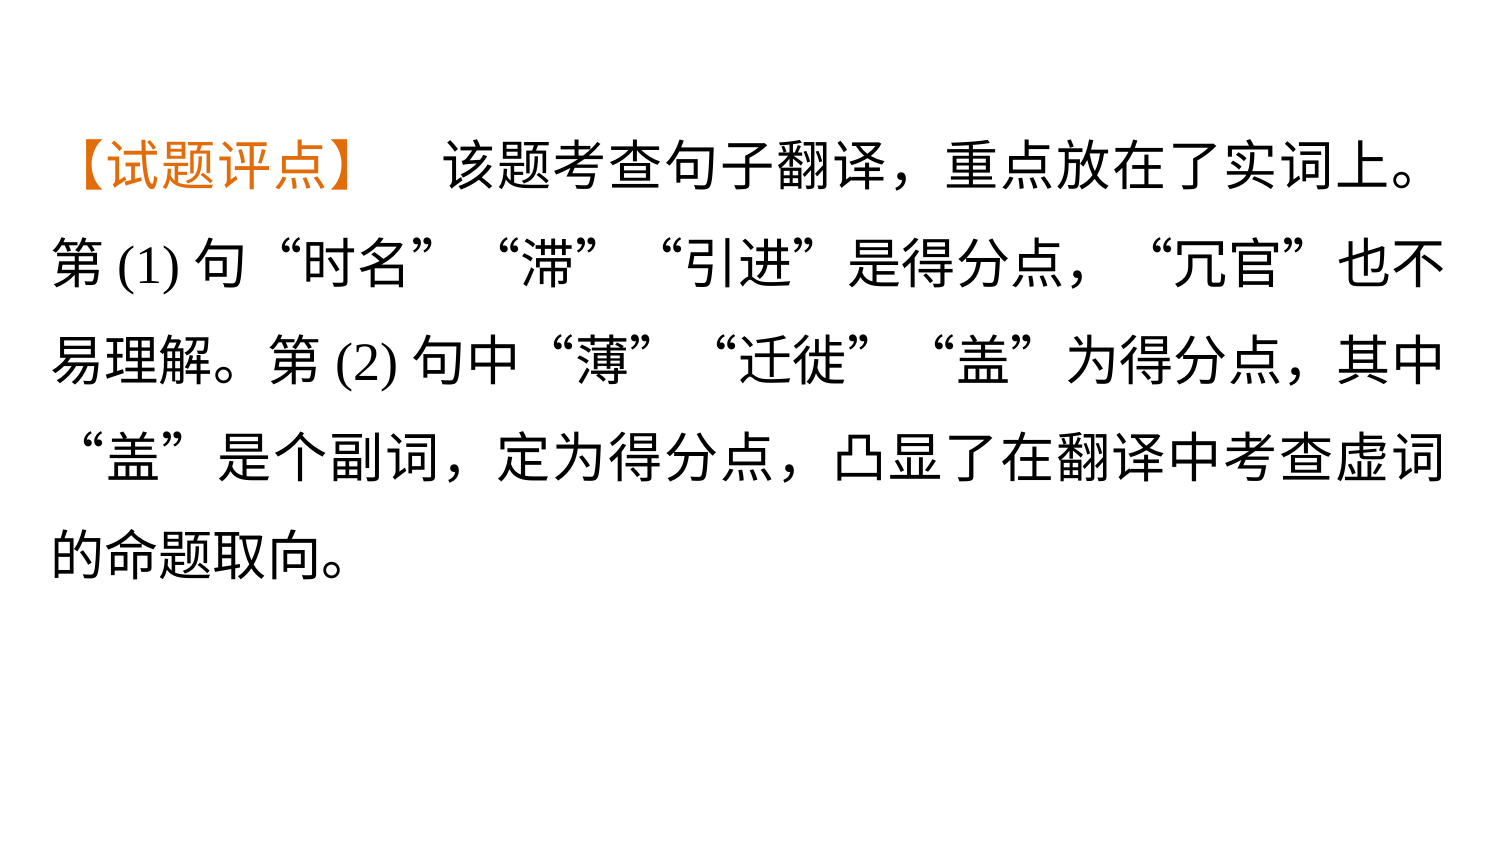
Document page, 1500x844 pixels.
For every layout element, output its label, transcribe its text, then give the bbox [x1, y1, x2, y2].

text_box 【试题评点】 该题考查句子翻译，重点放在了实词上。第(1)句“时名”“滞”“引进”是得分点，“冗官”也不易理解。第(2)句中“薄”“迁徙”“盖”为得分点，其中“盖”是个副词，定为得分点，凸显了在翻译中考查虚词的命题取向。 [35, 91, 1461, 594]
